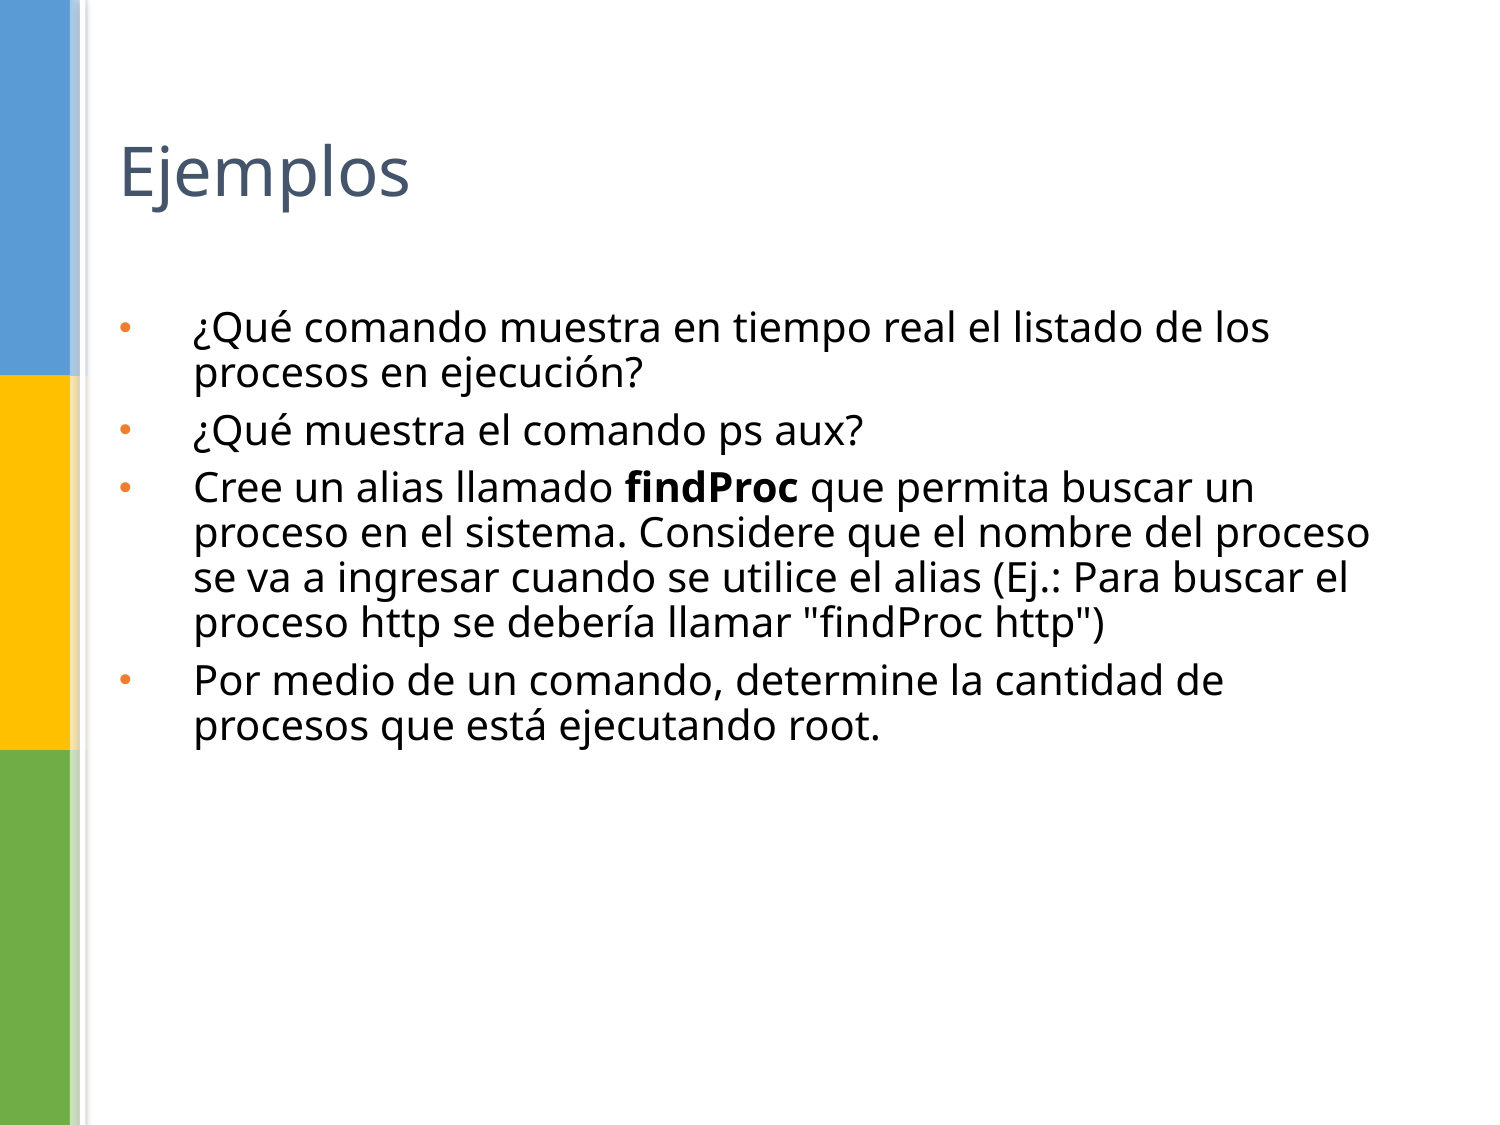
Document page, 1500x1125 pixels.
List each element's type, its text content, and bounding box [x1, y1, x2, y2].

list ¿Qué comando muestra en tiempo real el listado de los procesos en ejecución? ¿Qué muestra el comando ps aux? Cree un alias llamado findProc que permita buscar un proceso en el sistema. Considere que el nombre del proceso se va a ingresar cuando se utilice el alias (Ej.: Para buscar el proceso http se debería llamar "findProc http") Por medio de un comando, determine la cantidad de procesos que está ejecutando root. [103, 299, 1397, 1014]
title Ejemplos [103, 59, 1397, 278]
